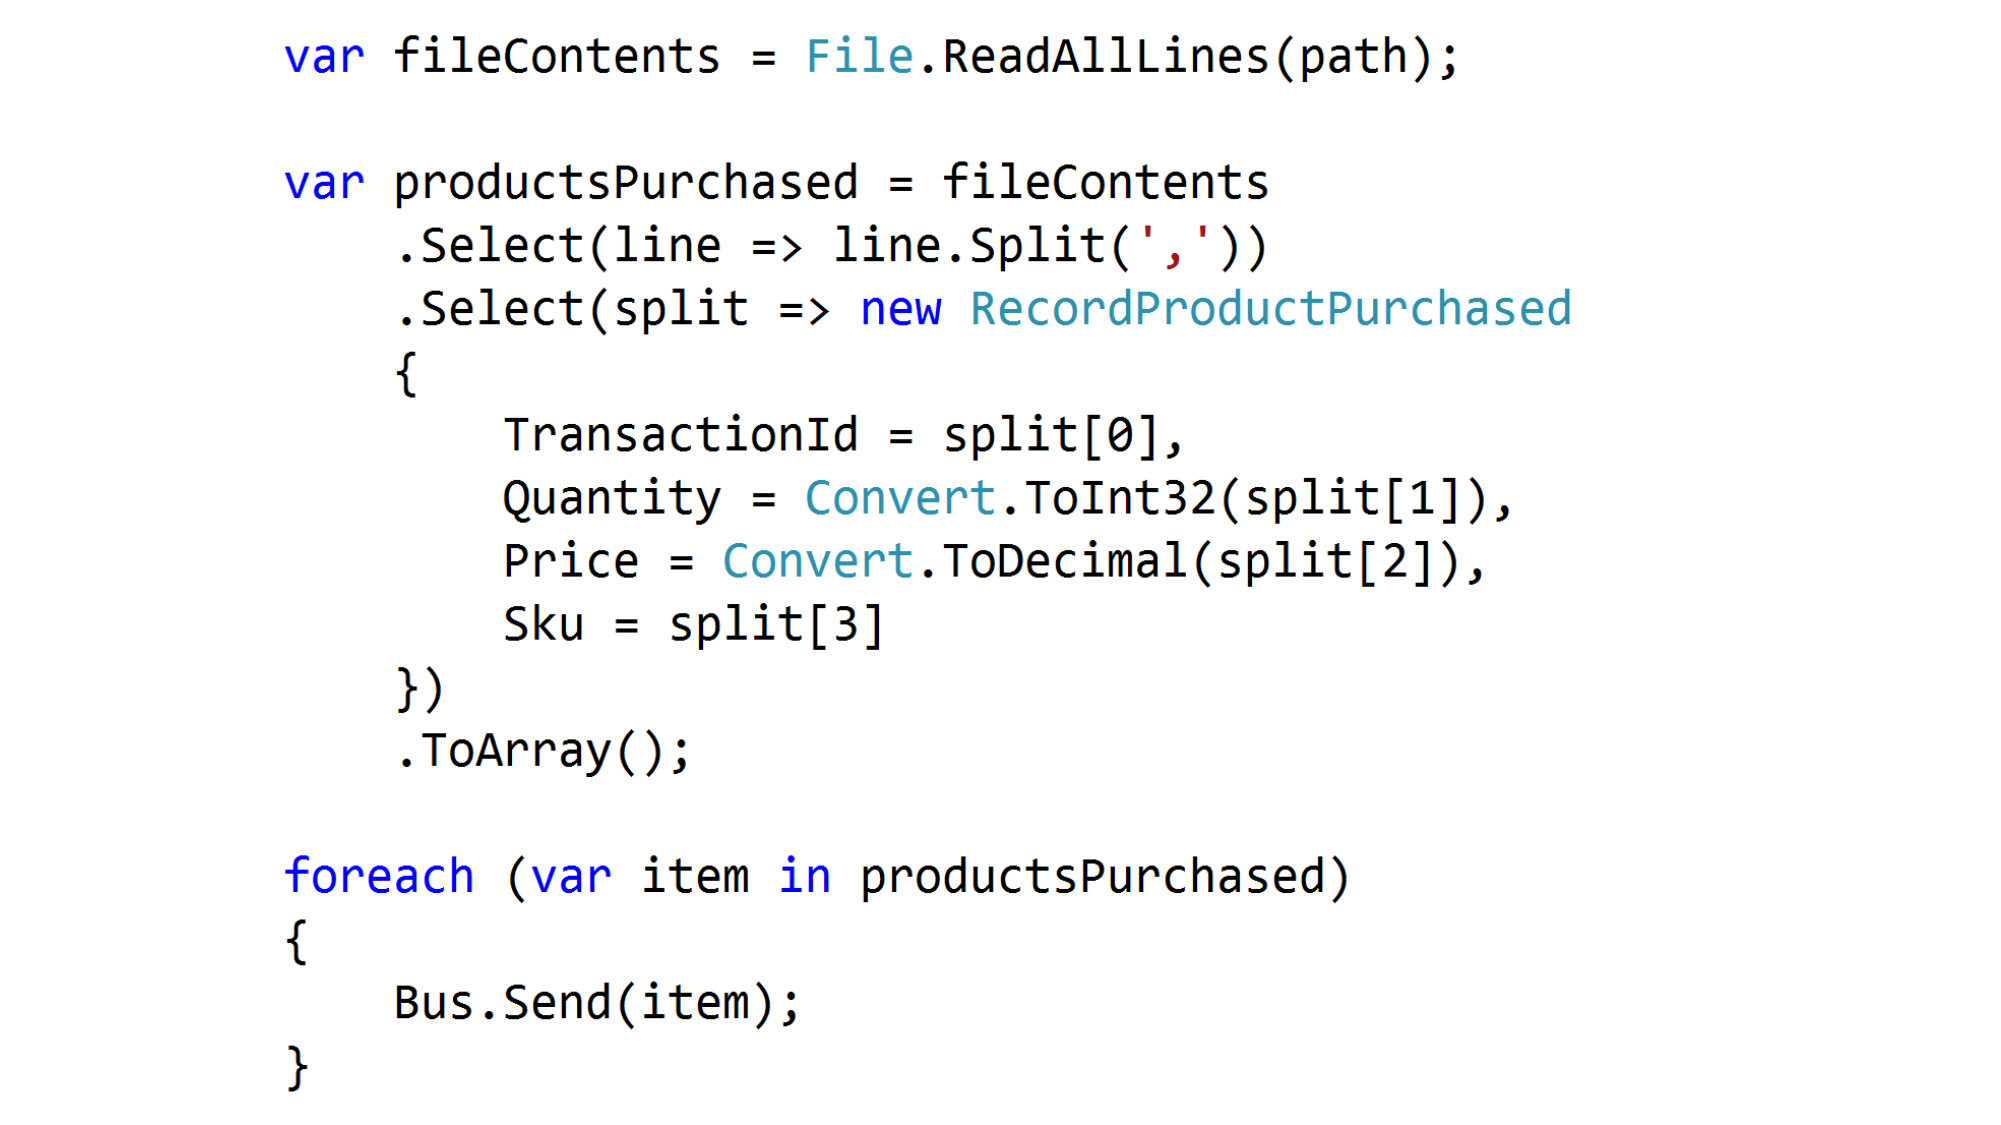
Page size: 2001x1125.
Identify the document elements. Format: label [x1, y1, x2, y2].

picture [265, 19, 1618, 1123]
